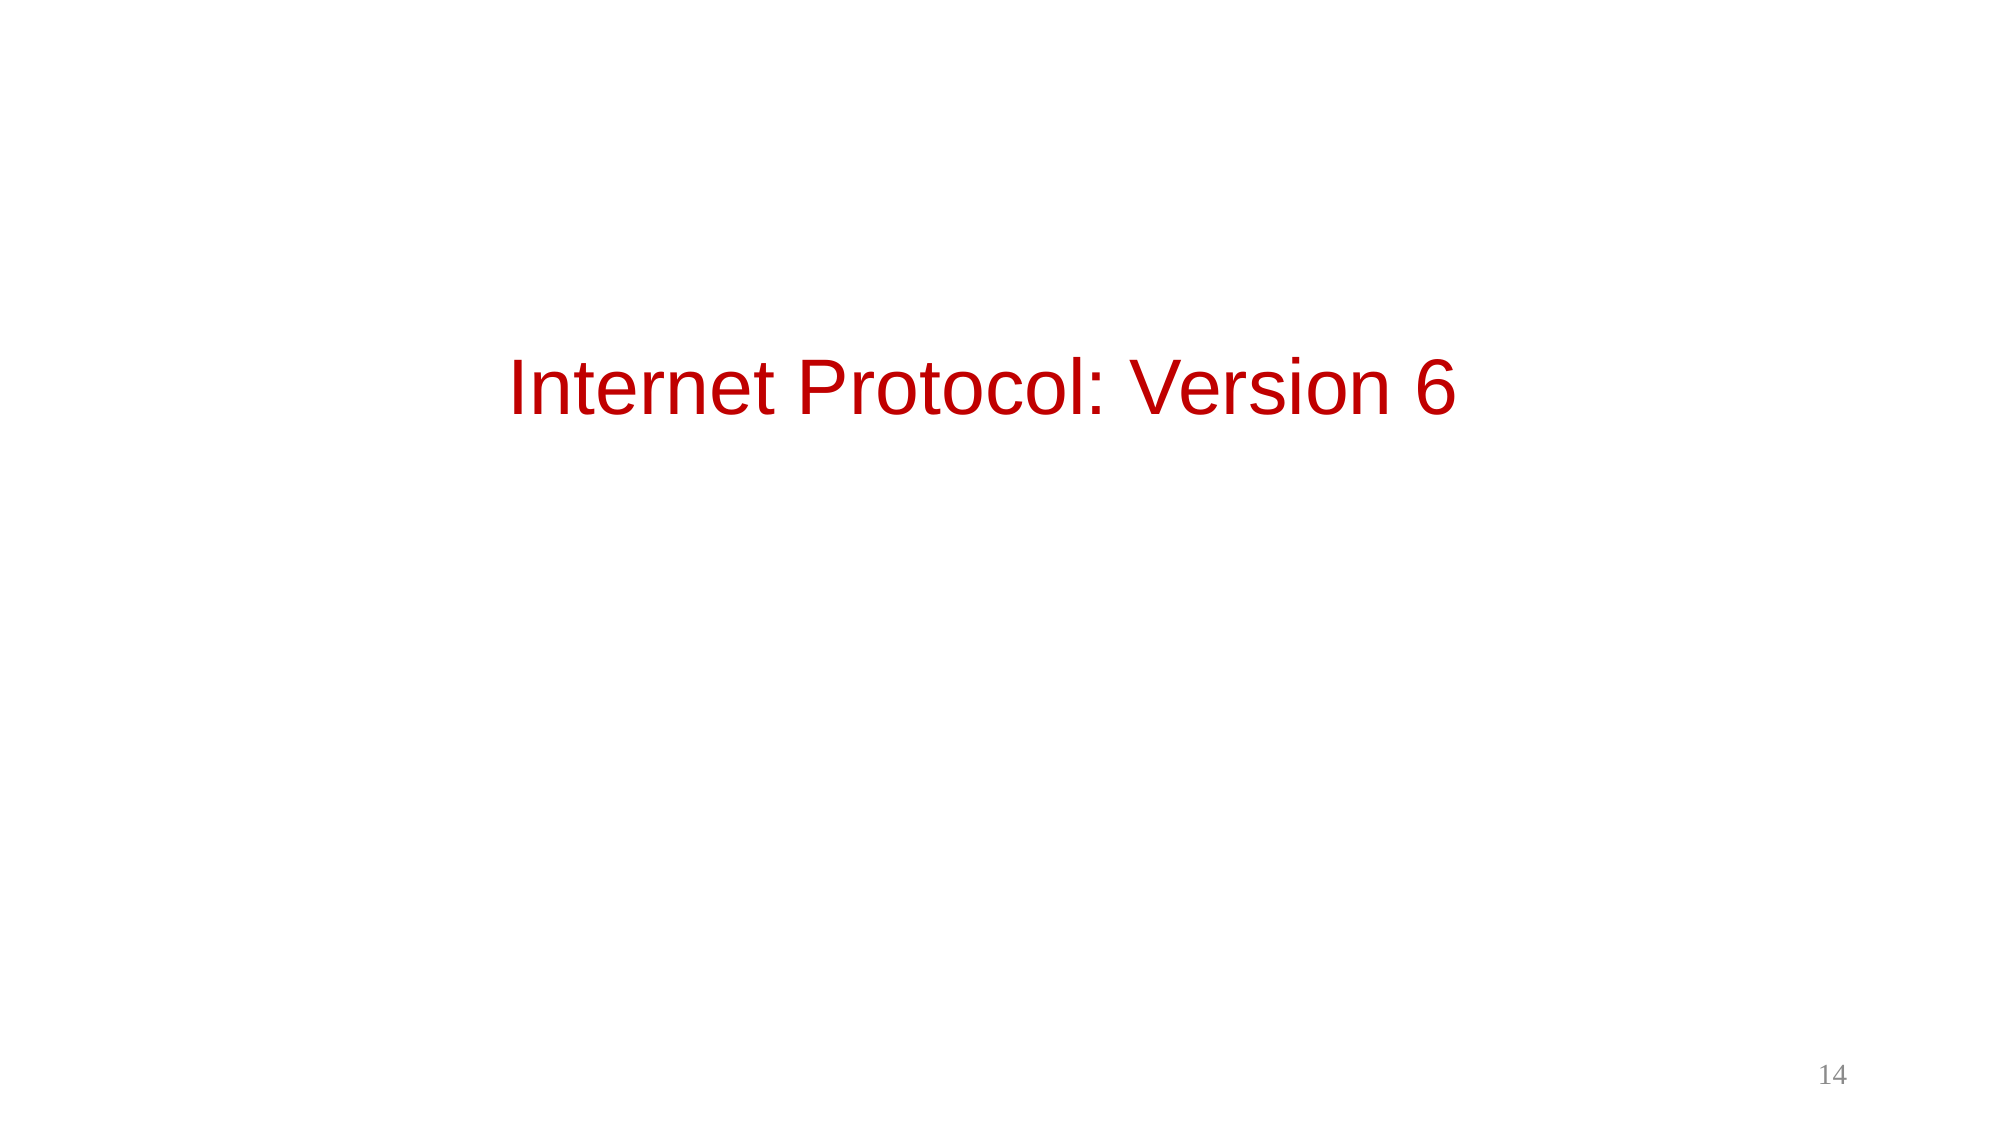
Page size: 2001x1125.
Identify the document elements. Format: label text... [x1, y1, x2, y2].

title Internet Protocol: Version 6 [41, 251, 1926, 440]
slide_number 14 [1412, 1042, 1863, 1103]
